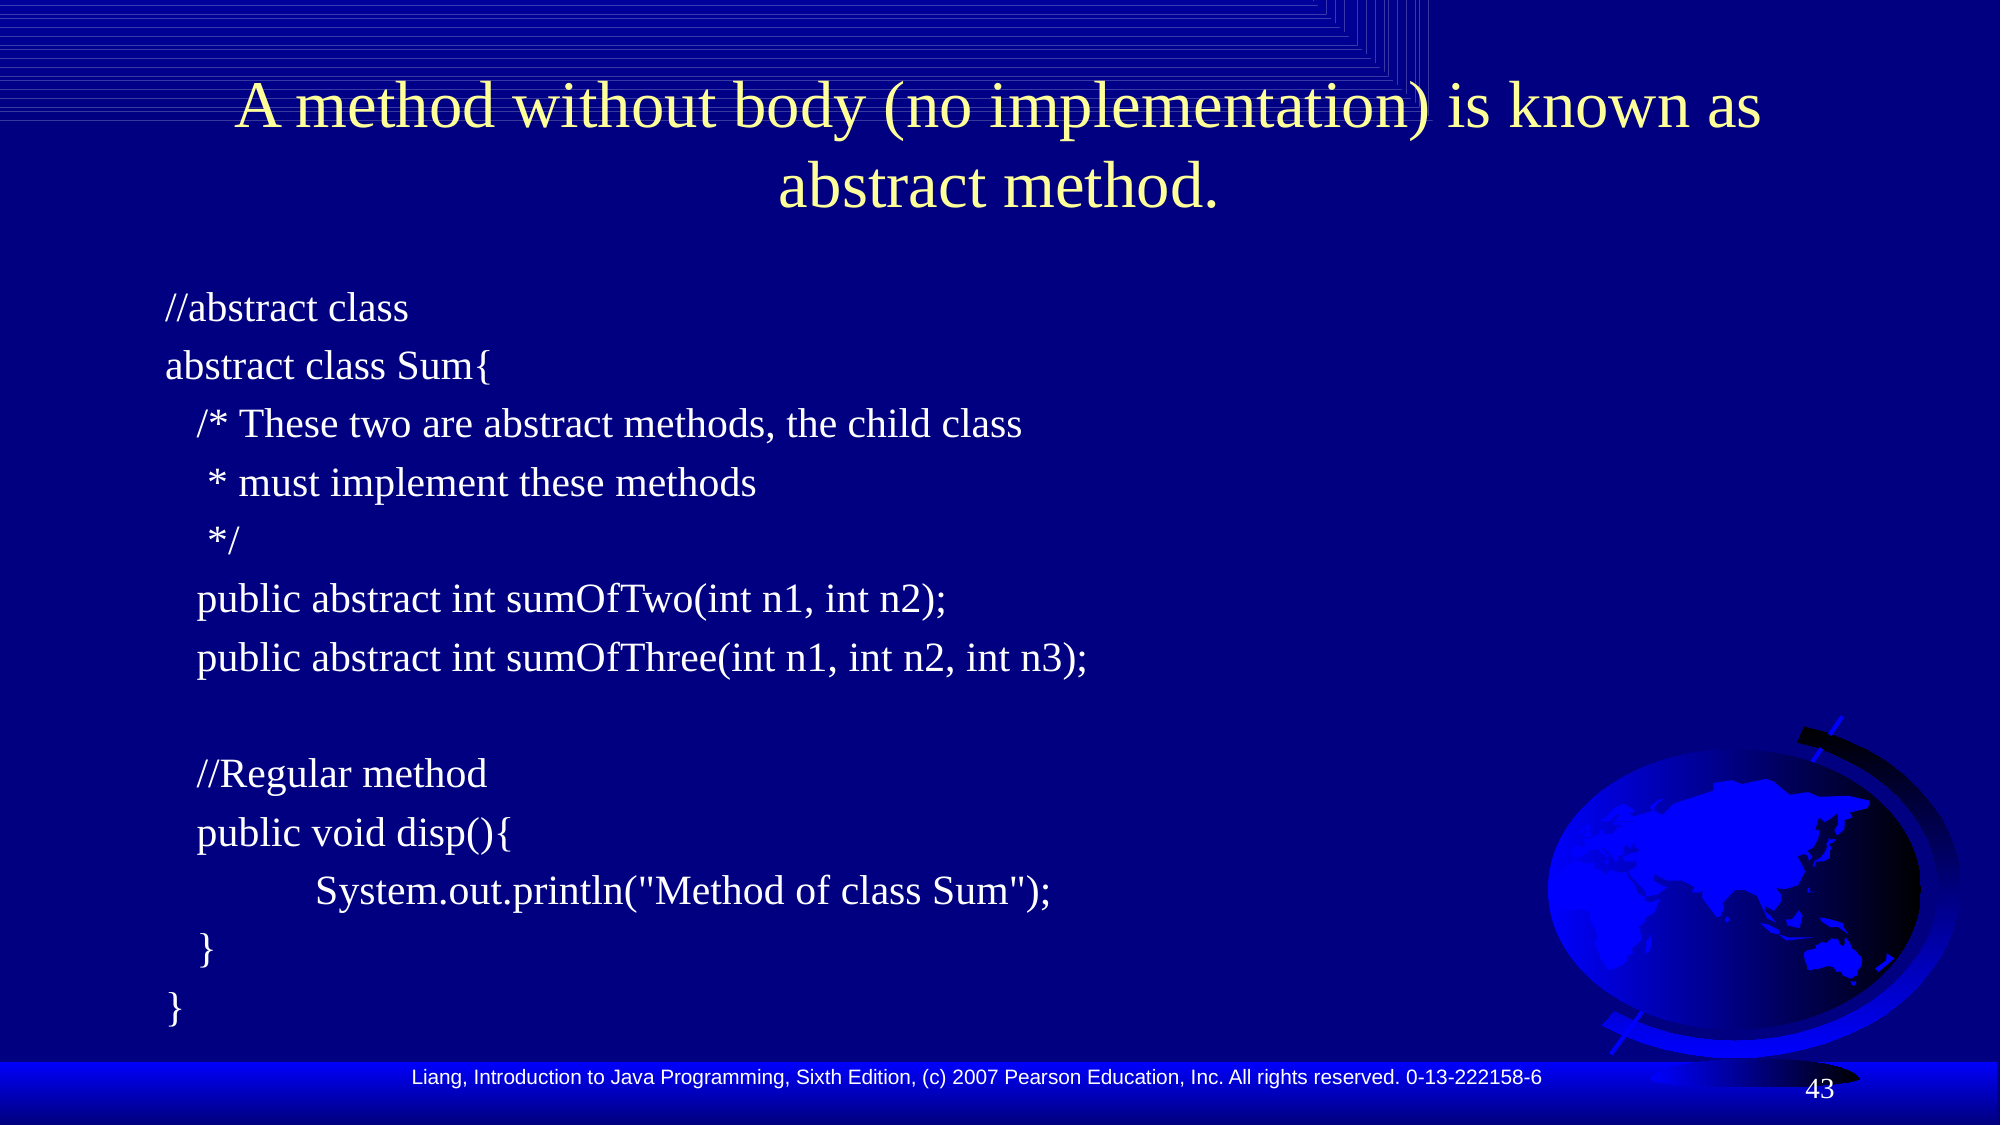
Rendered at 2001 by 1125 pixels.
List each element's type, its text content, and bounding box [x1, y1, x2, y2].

list //abstract class abstract class Sum{ /* These two are abstract methods, the child class * must implement these methods */ public abstract int sumOfTwo(int n1, int n2); public abstract int sumOfThree(int n1, int n2, int n3); //Regular method public void disp(){ System.out.println("Method of class Sum"); } } [150, 271, 1850, 947]
title A method without body (no implementation) is known as abstract method. [150, 46, 1850, 235]
slide_number 43 [1433, 1049, 1850, 1125]
